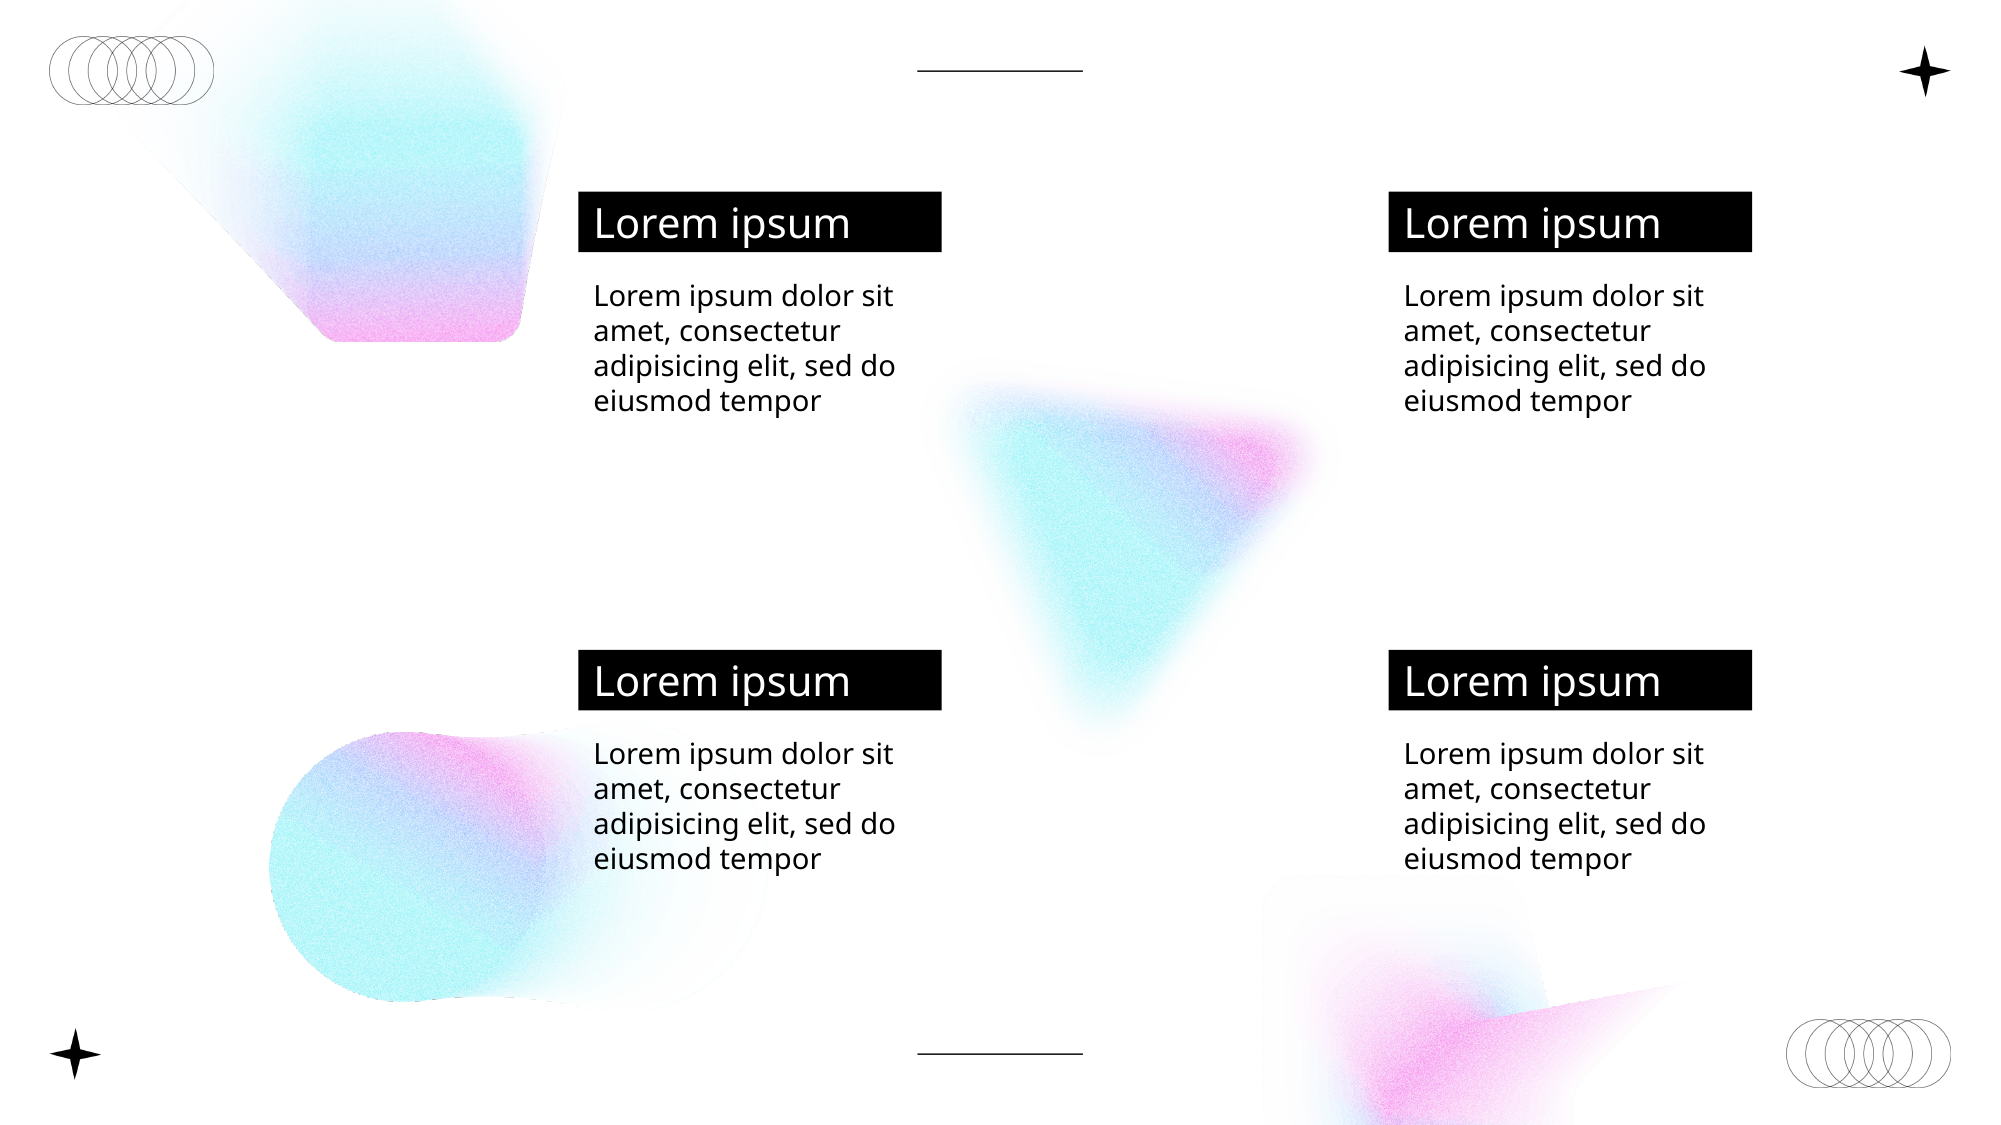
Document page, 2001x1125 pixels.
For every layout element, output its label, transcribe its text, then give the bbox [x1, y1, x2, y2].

picture [1899, 45, 1951, 97]
text_box Lorem ipsum dolor sit amet, consectetur adipisicing elit, sed do eiusmod tempor [1388, 728, 1753, 885]
text_box Lorem ipsum [1388, 191, 1753, 253]
text_box Lorem ipsum [578, 191, 942, 253]
picture [1787, 1020, 1951, 1088]
picture [213, 649, 770, 1013]
picture [49, 1028, 101, 1080]
text_box Lorem ipsum dolor sit amet, consectetur adipisicing elit, sed do eiusmod tempor [578, 269, 942, 427]
text_box Lorem ipsum dolor sit amet, consectetur adipisicing elit, sed do eiusmod tempor [578, 728, 942, 885]
text_box Lorem ipsum [578, 649, 942, 711]
picture [912, 191, 1704, 1125]
picture [50, 0, 564, 509]
text_box Lorem ipsum dolor sit amet, consectetur adipisicing elit, sed do eiusmod tempor [1388, 269, 1753, 427]
text_box Lorem ipsum [1388, 649, 1753, 711]
